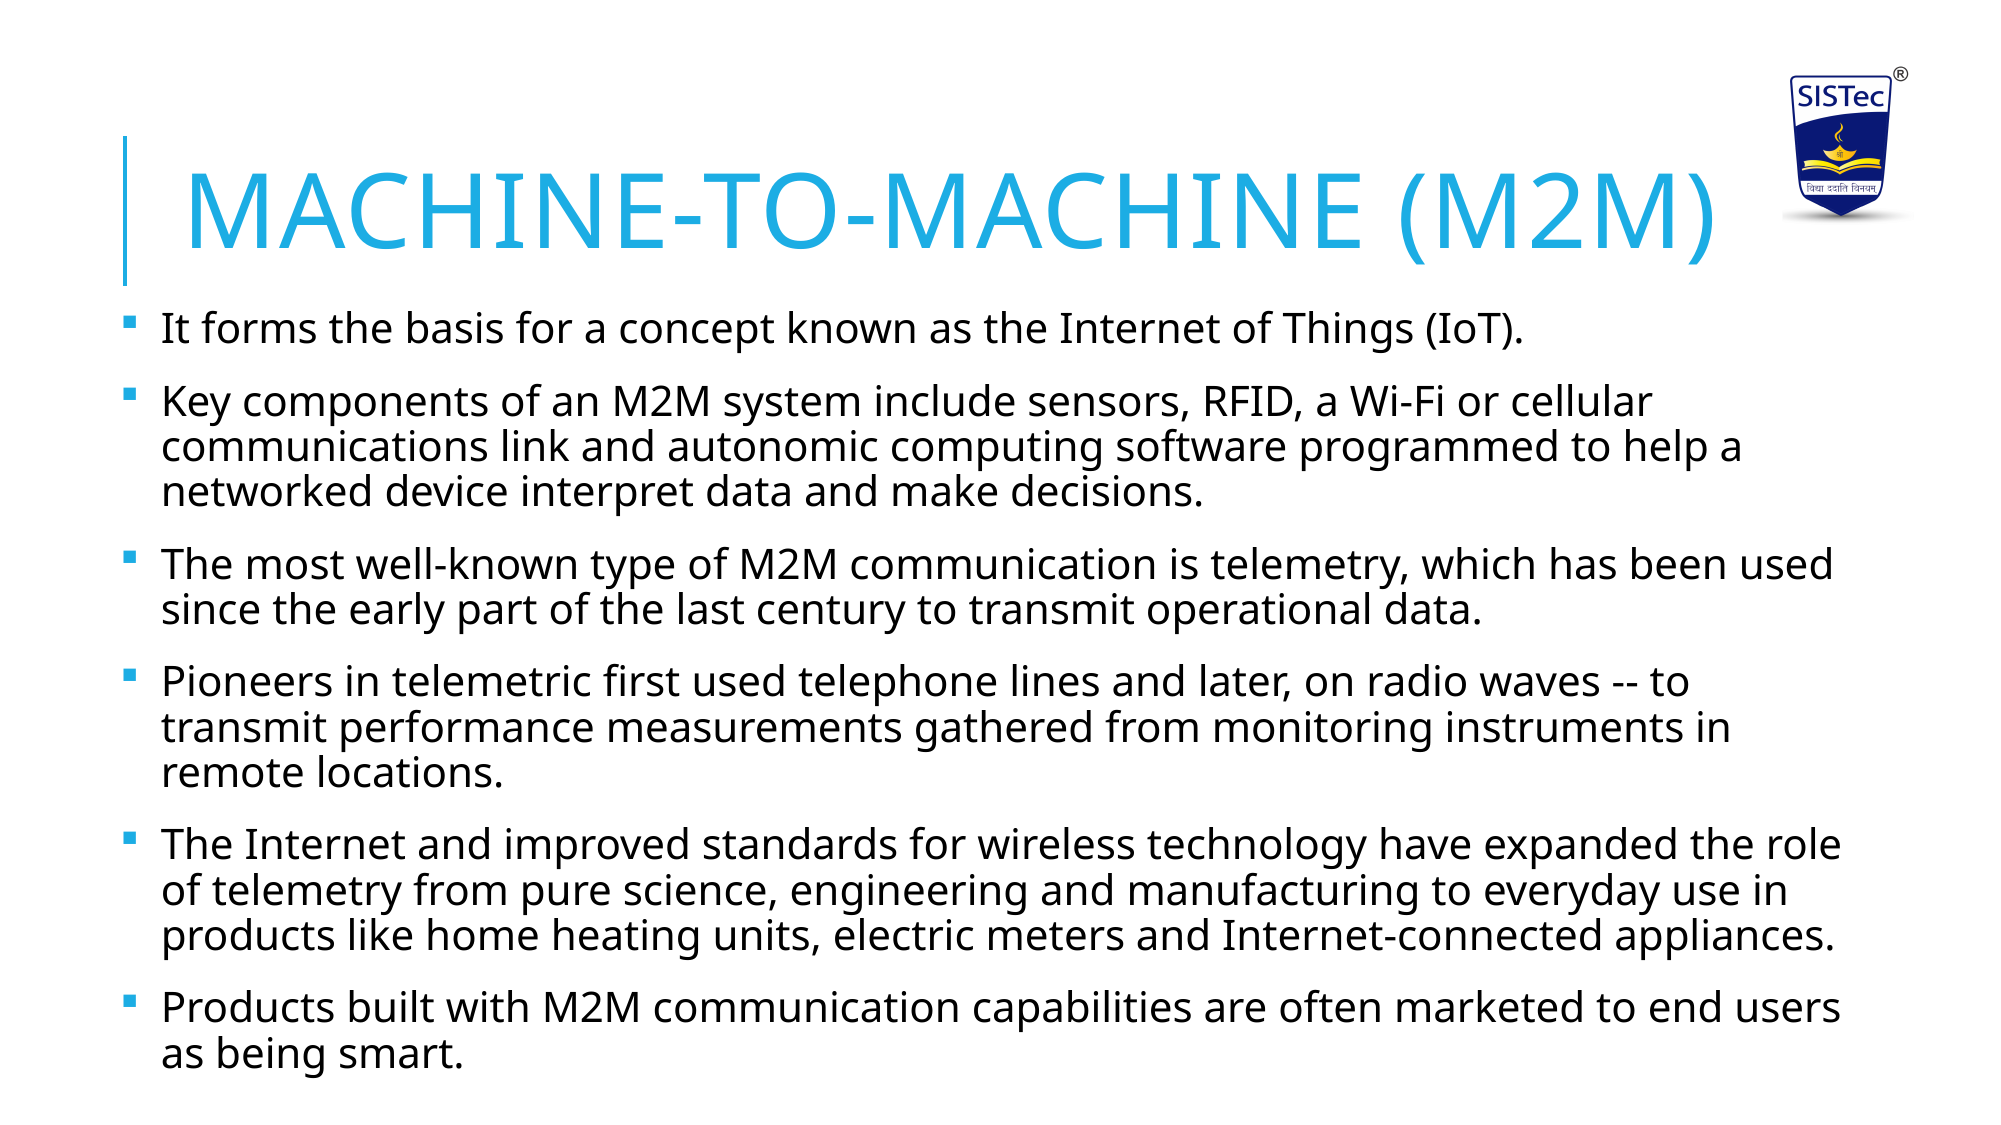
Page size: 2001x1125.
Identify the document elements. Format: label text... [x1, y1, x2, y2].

title Machine-to-machine (M2M) [168, 96, 1763, 299]
picture [1766, 49, 1923, 234]
list It forms the basis for a concept known as the Internet of Things (IoT). Key components of an M2M system include sensors, RFID, a Wi-Fi or cellular communications link and autonomic computing software programmed to help a networked device interpret data and make decisions. The most well-known type of M2M communication is telemetry, which has been used since the early part of the last century to transmit operational data. Pioneers in telemetric first used telephone lines and later, on radio waves -- to transmit performance measurements gathered from monitoring instruments in remote locations. The Internet and improved standards for wireless technology have expanded the role of telemetry from pure science, engineering and manufacturing to everyday use in products like home heating units, electric meters and Internet-connected appliances. Products built with M2M communication capabilities are often marketed to end users as being smart. [112, 299, 1874, 1089]
